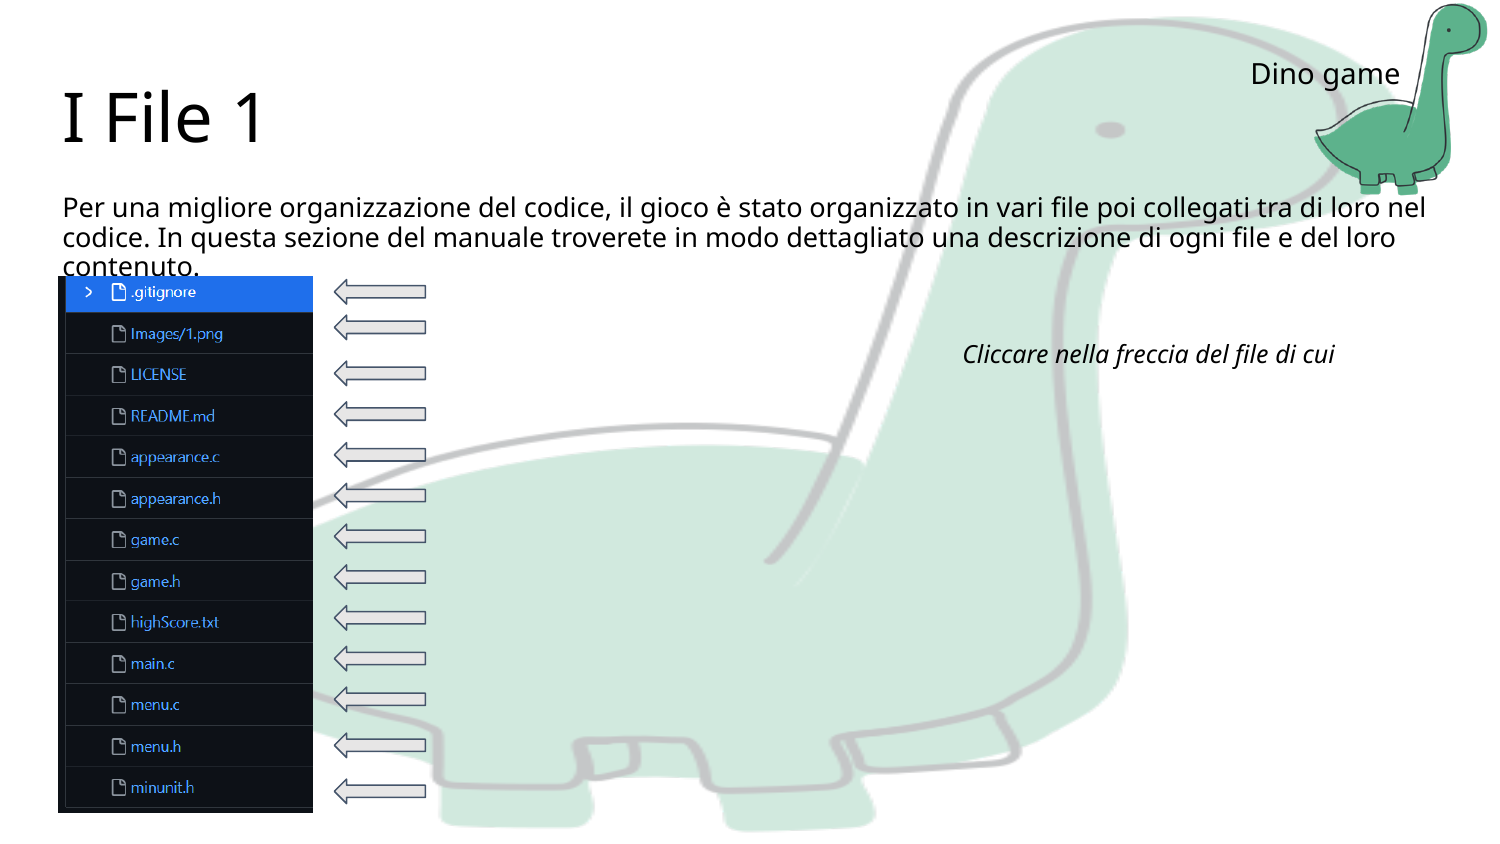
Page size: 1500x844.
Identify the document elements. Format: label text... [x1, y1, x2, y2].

text_box [334, 524, 426, 549]
text_box [334, 279, 426, 305]
text_box [334, 646, 426, 671]
text_box [334, 315, 426, 340]
text_box [334, 483, 426, 508]
title I File 1 [51, 72, 1297, 167]
text_box [334, 687, 426, 712]
text_box [334, 442, 426, 468]
list Per una migliore organizzazione del codice, il gioco è stato organizzato in vari file poi collegati tra di loro nel codice. In questa sezione del manuale troverete in modo dettagliato una descrizione di ogni file e del loro contenuto. Cliccare nella freccia del file di cui desiderate l’analisi. [51, 189, 1449, 750]
text_box [334, 733, 426, 758]
text_box [334, 605, 426, 631]
text_box [334, 779, 426, 804]
text_box Dino game [1239, 49, 1297, 131]
text_box [334, 564, 426, 590]
text_box [334, 401, 426, 427]
picture [58, 276, 313, 813]
picture [1302, 0, 1500, 198]
text_box [334, 361, 426, 386]
